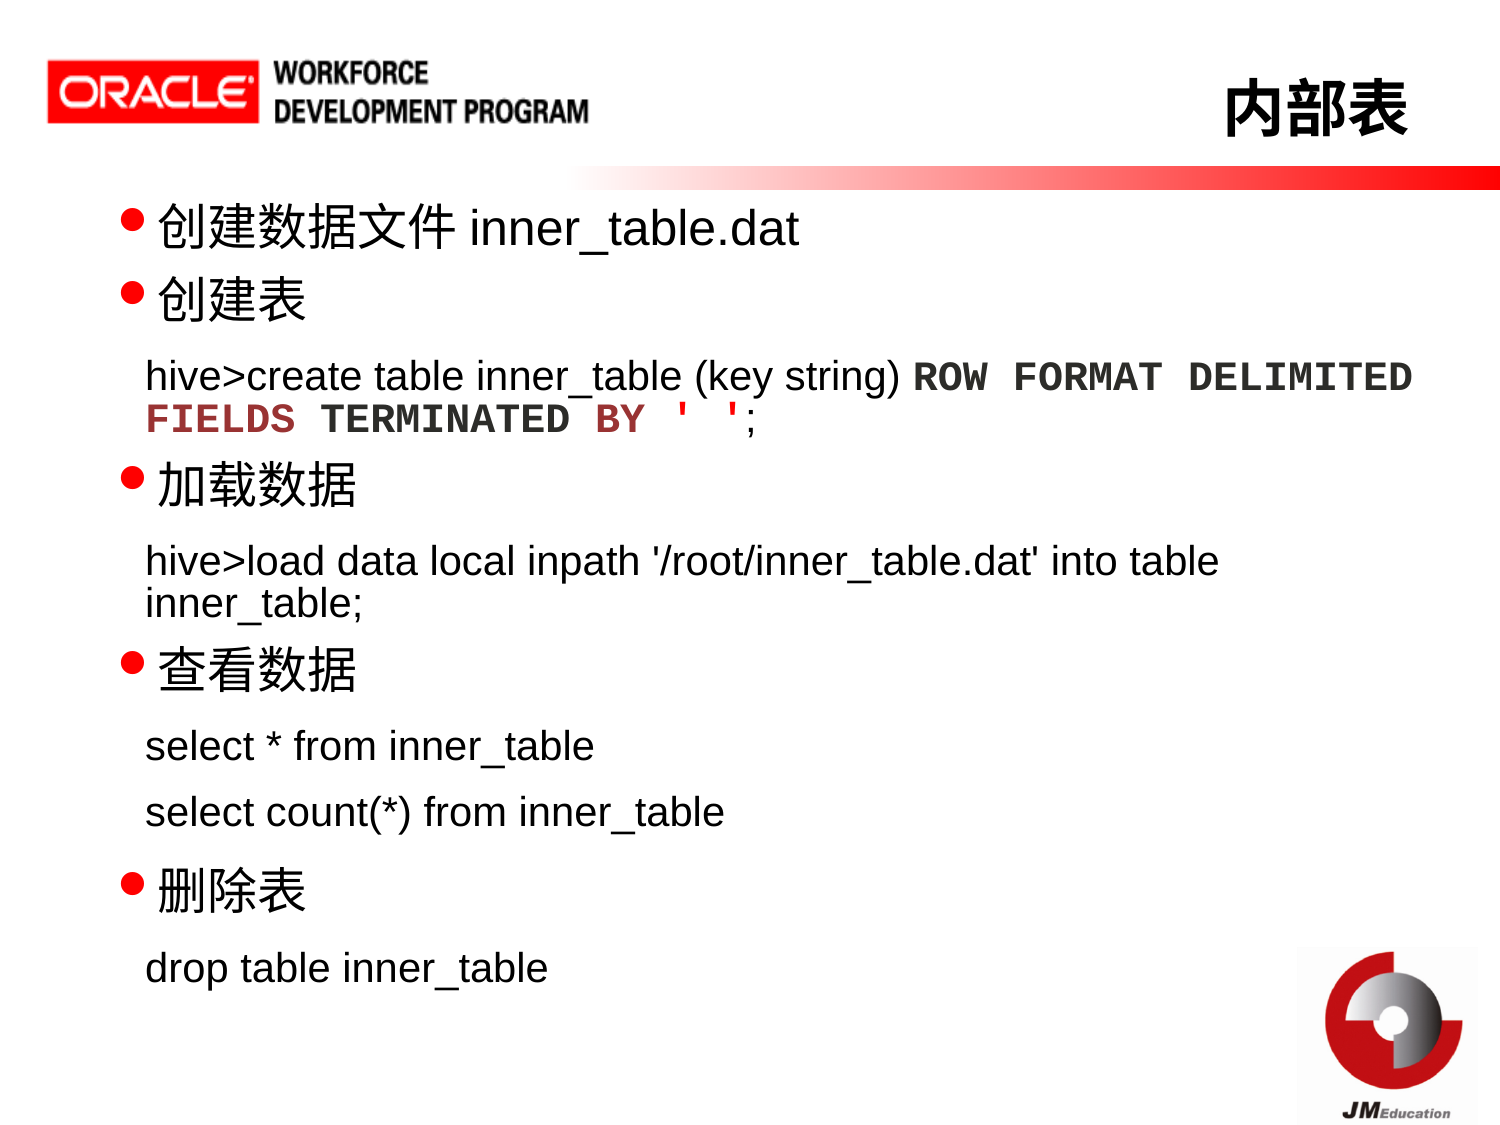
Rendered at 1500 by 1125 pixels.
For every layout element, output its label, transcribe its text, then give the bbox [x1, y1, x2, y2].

picture [0, 0, 636, 186]
text_box 内部表 [99, 37, 1425, 152]
picture [1297, 947, 1478, 1125]
text_box 创建数据文件inner_table.dat 创建表 hive>create table inner_table (key string) ROW FORMAT DELIMITED FIELDS TERMINATED BY ' '; 加载数据 hive>load data local inpath '/root/inner_table.dat' into table inner_table; 查看数据 select * from inner_table select count(*) from inner_table 删除表 drop table inner_table [74, 199, 1438, 1025]
